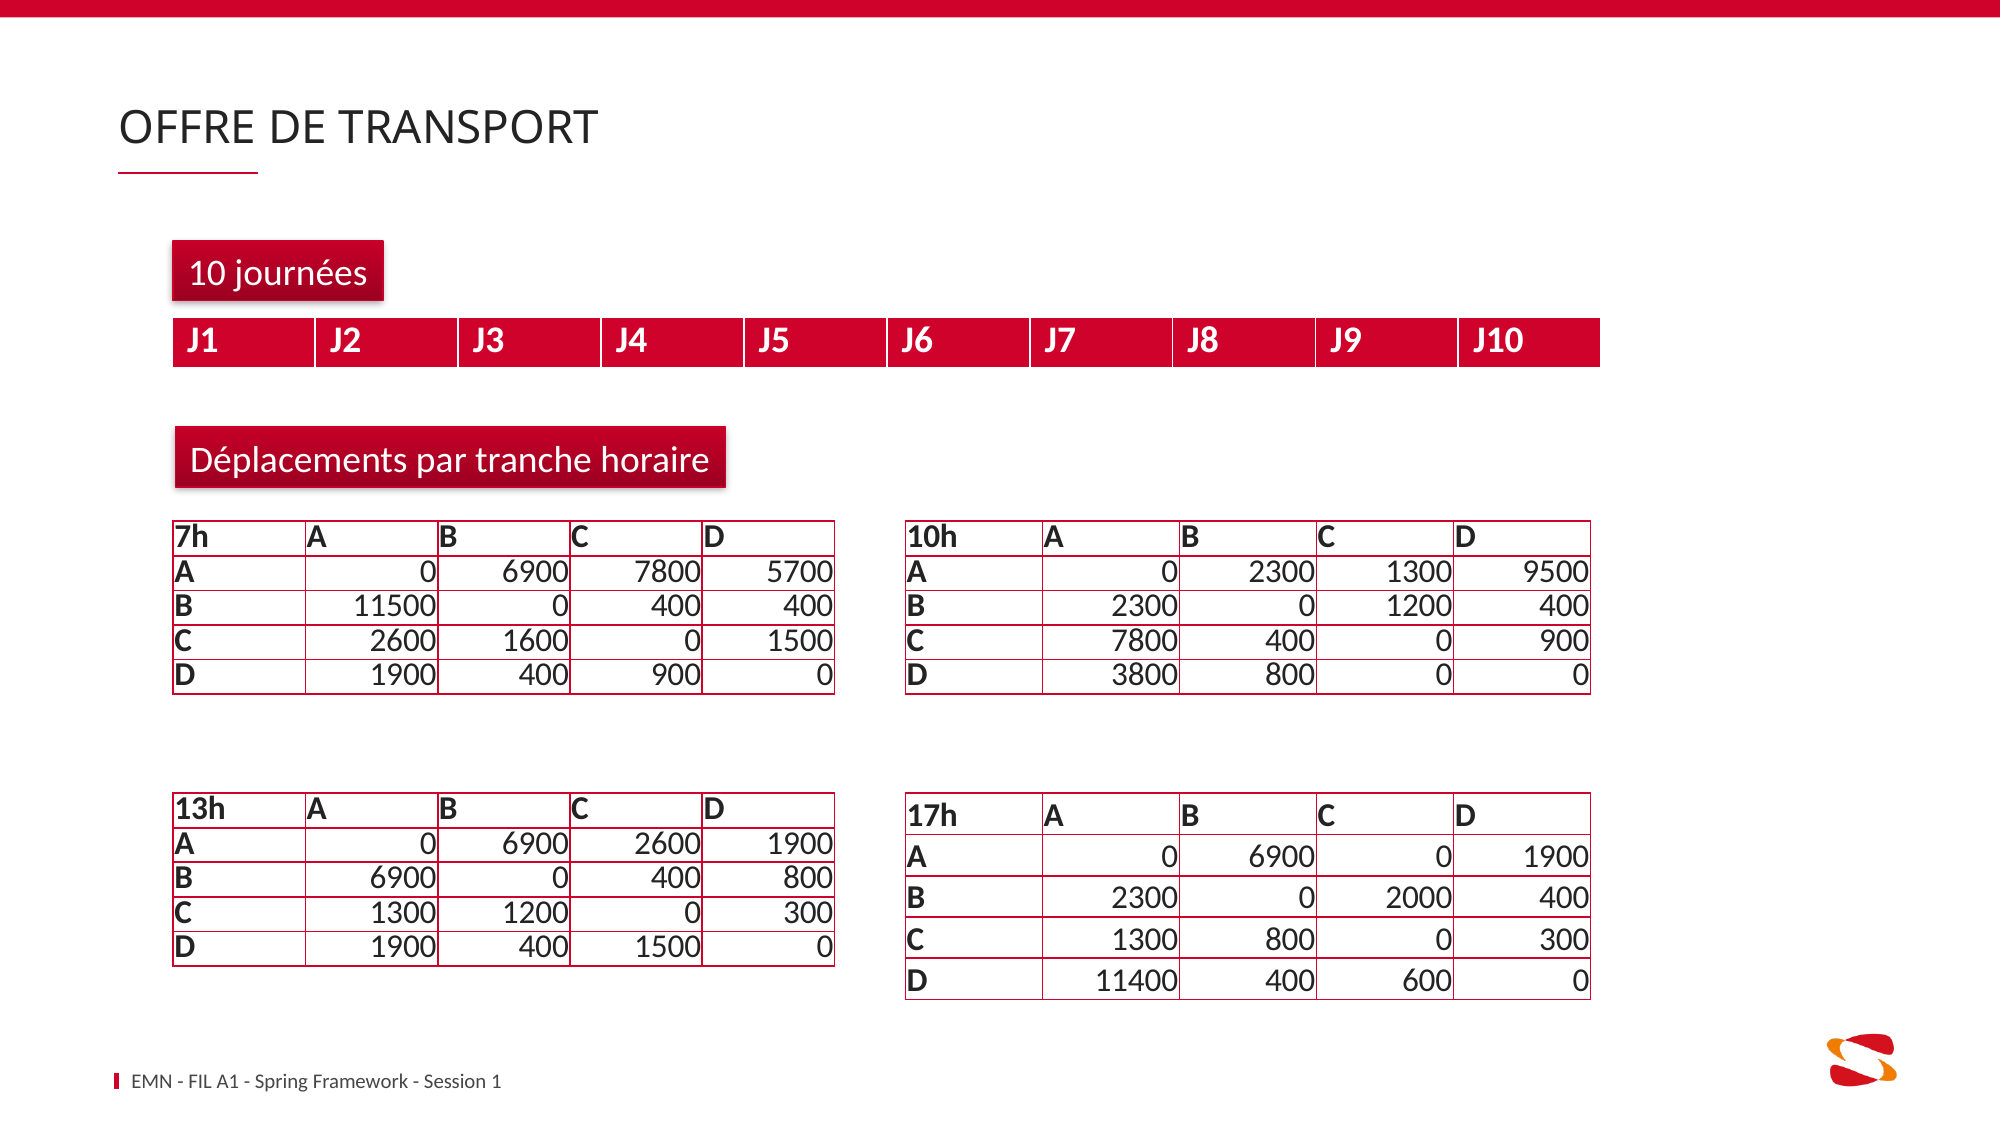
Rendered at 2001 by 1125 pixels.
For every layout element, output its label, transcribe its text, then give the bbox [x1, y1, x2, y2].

picture [1815, 1025, 1908, 1094]
table_cell C [174, 898, 305, 931]
table_cell 0 [1180, 591, 1316, 624]
table_cell 0 [571, 626, 701, 659]
table_header A [306, 522, 437, 555]
table_cell 800 [703, 863, 834, 896]
table_header J2 [316, 318, 457, 367]
table_header D [703, 522, 834, 555]
table_cell 600 [1317, 959, 1453, 999]
table_header C [571, 794, 701, 827]
table_cell 1300 [306, 898, 437, 931]
table_cell 800 [1180, 660, 1316, 693]
table_cell 5700 [703, 557, 834, 590]
table_cell 0 [439, 863, 569, 896]
table_cell 0 [306, 557, 437, 590]
table_header 13h [174, 794, 305, 827]
table_header J9 [1316, 318, 1457, 367]
table_header B [1180, 522, 1316, 555]
table_cell D [906, 660, 1042, 693]
table_cell 0 [1454, 959, 1590, 999]
table_cell 1900 [1454, 835, 1590, 875]
table_header B [439, 522, 569, 555]
table_cell 0 [571, 898, 701, 931]
table_cell B [174, 863, 305, 896]
table_cell 0 [1454, 660, 1590, 693]
table_cell 0 [1317, 918, 1453, 957]
text_box Déplacements par tranche horaire [175, 426, 726, 488]
table_cell 6900 [439, 829, 569, 861]
table_cell 0 [1180, 877, 1316, 916]
table_header J4 [602, 318, 743, 367]
table_cell C [174, 626, 305, 659]
table_header J5 [745, 318, 886, 367]
table_cell 400 [439, 660, 569, 693]
table_cell 11500 [306, 591, 437, 624]
table_header C [1317, 522, 1453, 555]
table_header D [1454, 794, 1590, 834]
table_cell 0 [1317, 835, 1453, 875]
table_cell 0 [439, 591, 569, 624]
table_cell 1900 [306, 660, 437, 693]
table_header C [571, 522, 701, 555]
table_header J8 [1173, 318, 1315, 367]
table_cell B [906, 877, 1042, 916]
table_cell B [174, 591, 305, 624]
table_header D [1454, 522, 1590, 555]
table_header C [1317, 794, 1453, 834]
table_cell 2600 [571, 829, 701, 861]
table_cell 3800 [1043, 660, 1179, 693]
table_cell 2300 [1043, 877, 1179, 916]
table_cell C [906, 918, 1042, 957]
table_cell 400 [439, 932, 569, 965]
table_header A [1043, 794, 1179, 834]
table_cell 400 [1454, 591, 1590, 624]
table_cell 7800 [571, 557, 701, 590]
table_cell A [906, 835, 1042, 875]
footer EMN - FIL A1 - Spring Framework - Session 1 [116, 1066, 1111, 1094]
table_cell 400 [1454, 877, 1590, 916]
table_cell A [174, 557, 305, 590]
table_cell 0 [1317, 660, 1453, 693]
table_cell D [906, 959, 1042, 999]
table_cell 0 [703, 932, 834, 965]
table_cell A [906, 557, 1042, 590]
title Offre de transport [119, 31, 1879, 161]
table_header J3 [459, 318, 600, 367]
table_cell 0 [306, 829, 437, 861]
table_cell 6900 [306, 863, 437, 896]
table_cell 0 [703, 660, 834, 693]
table_header J1 [173, 318, 314, 367]
table_header J7 [1031, 318, 1172, 367]
table_cell 0 [1043, 835, 1179, 875]
table_cell 1300 [1043, 918, 1179, 957]
table_cell 2300 [1180, 557, 1316, 590]
table_cell 1600 [439, 626, 569, 659]
table_cell 400 [571, 591, 701, 624]
table_header B [439, 794, 569, 827]
table_cell 900 [1454, 626, 1590, 659]
table_cell 9500 [1454, 557, 1590, 590]
table_cell 11400 [1043, 959, 1179, 999]
table_cell B [906, 591, 1042, 624]
table_cell A [174, 829, 305, 861]
table_cell D [174, 932, 305, 965]
table_cell 300 [703, 898, 834, 931]
table_header 10h [906, 522, 1042, 555]
table_cell 400 [1180, 626, 1316, 659]
table_cell 6900 [439, 557, 569, 590]
table_cell 0 [1317, 626, 1453, 659]
table_header B [1180, 794, 1316, 834]
table_cell 1900 [703, 829, 834, 861]
table_cell 800 [1180, 918, 1316, 957]
table_cell 400 [703, 591, 834, 624]
table_cell 1500 [703, 626, 834, 659]
table_cell 0 [1043, 557, 1179, 590]
table_cell 900 [571, 660, 701, 693]
table_cell 1200 [439, 898, 569, 931]
table_cell 1200 [1317, 591, 1453, 624]
table_cell 1500 [571, 932, 701, 965]
table_cell C [906, 626, 1042, 659]
table_cell 400 [1180, 959, 1316, 999]
table_cell 2300 [1043, 591, 1179, 624]
table_header D [703, 794, 834, 827]
table_cell 1900 [306, 932, 437, 965]
table_cell 300 [1454, 918, 1590, 957]
table_cell 6900 [1180, 835, 1316, 875]
table_header A [1043, 522, 1179, 555]
table_cell 2000 [1317, 877, 1453, 916]
table_cell 7800 [1043, 626, 1179, 659]
table_cell 400 [571, 863, 701, 896]
table_header J10 [1459, 318, 1600, 367]
table_cell 2600 [306, 626, 437, 659]
text_box 10 journées [172, 240, 384, 301]
table_cell 1300 [1317, 557, 1453, 590]
table_header 7h [174, 522, 305, 555]
table_header 17h [906, 794, 1042, 834]
table_header J6 [888, 318, 1029, 367]
table_cell D [174, 660, 305, 693]
table_header A [306, 794, 437, 827]
